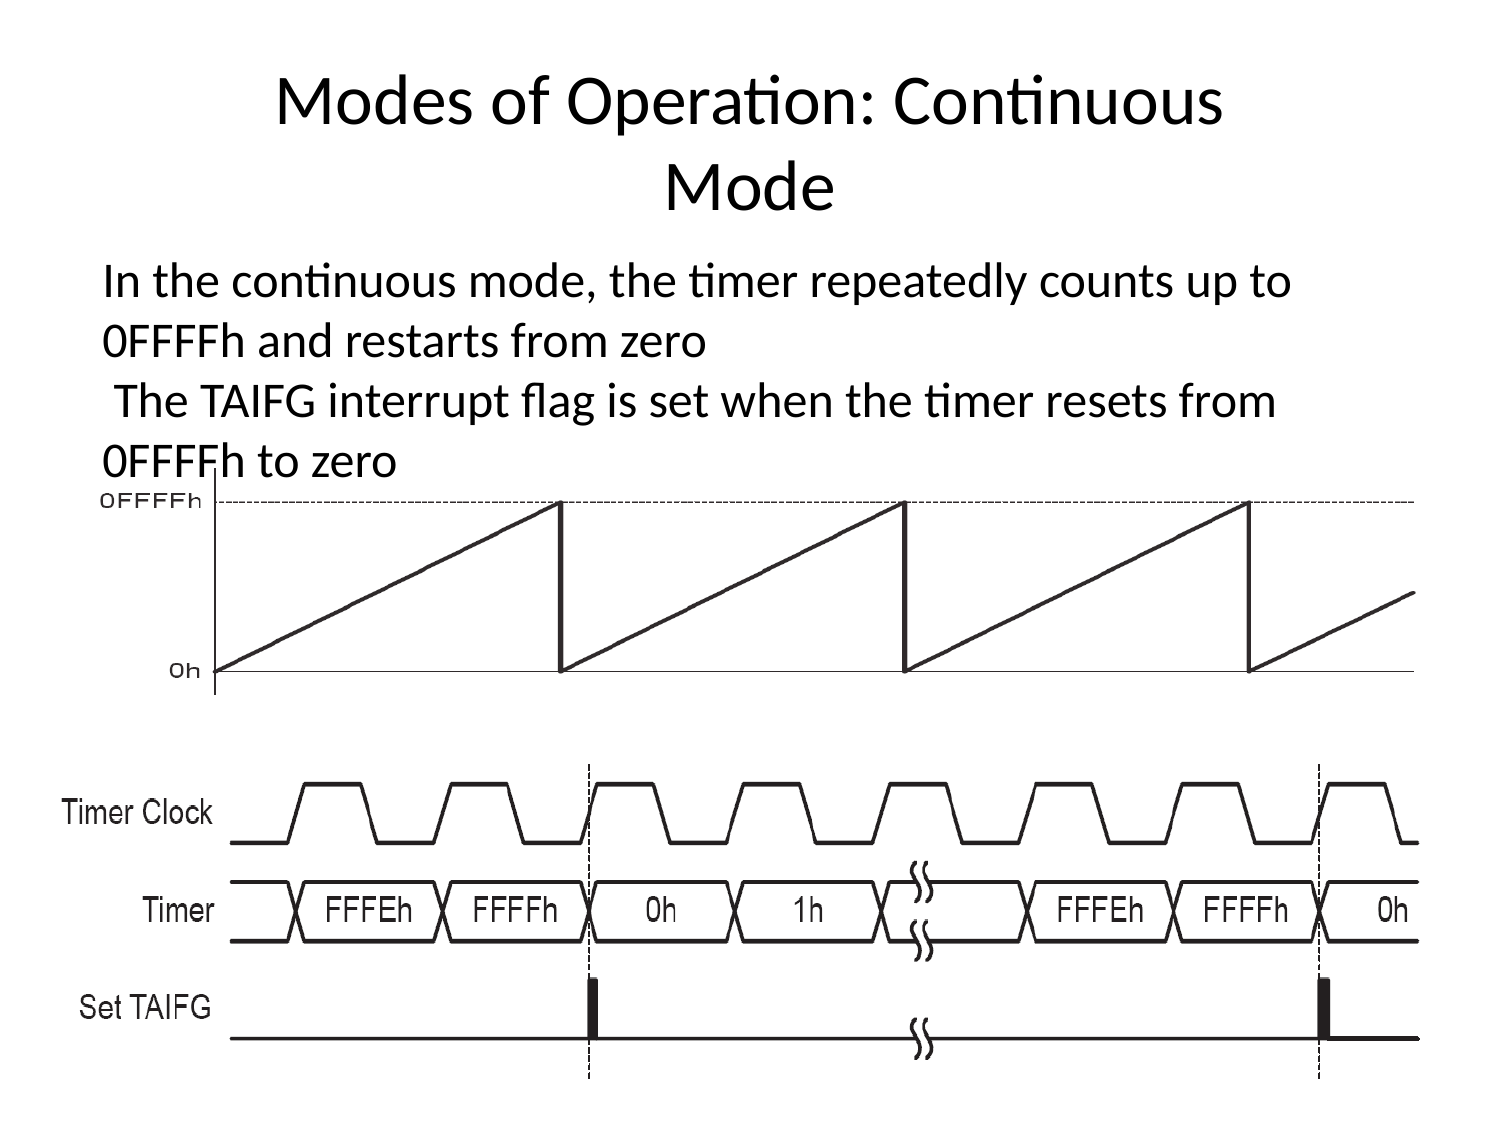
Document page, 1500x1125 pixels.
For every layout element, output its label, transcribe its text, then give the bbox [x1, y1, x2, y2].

text_box In the continuous mode, the timer repeatedly counts up to 0FFFFh and restarts from zero The TAIFG interrupt flag is set when the timer resets from 0FFFFh to zero [87, 240, 1425, 464]
title Modes of Operation: Continuous Mode [75, 45, 1425, 233]
picture [37, 749, 1451, 1101]
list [87, 464, 1438, 713]
